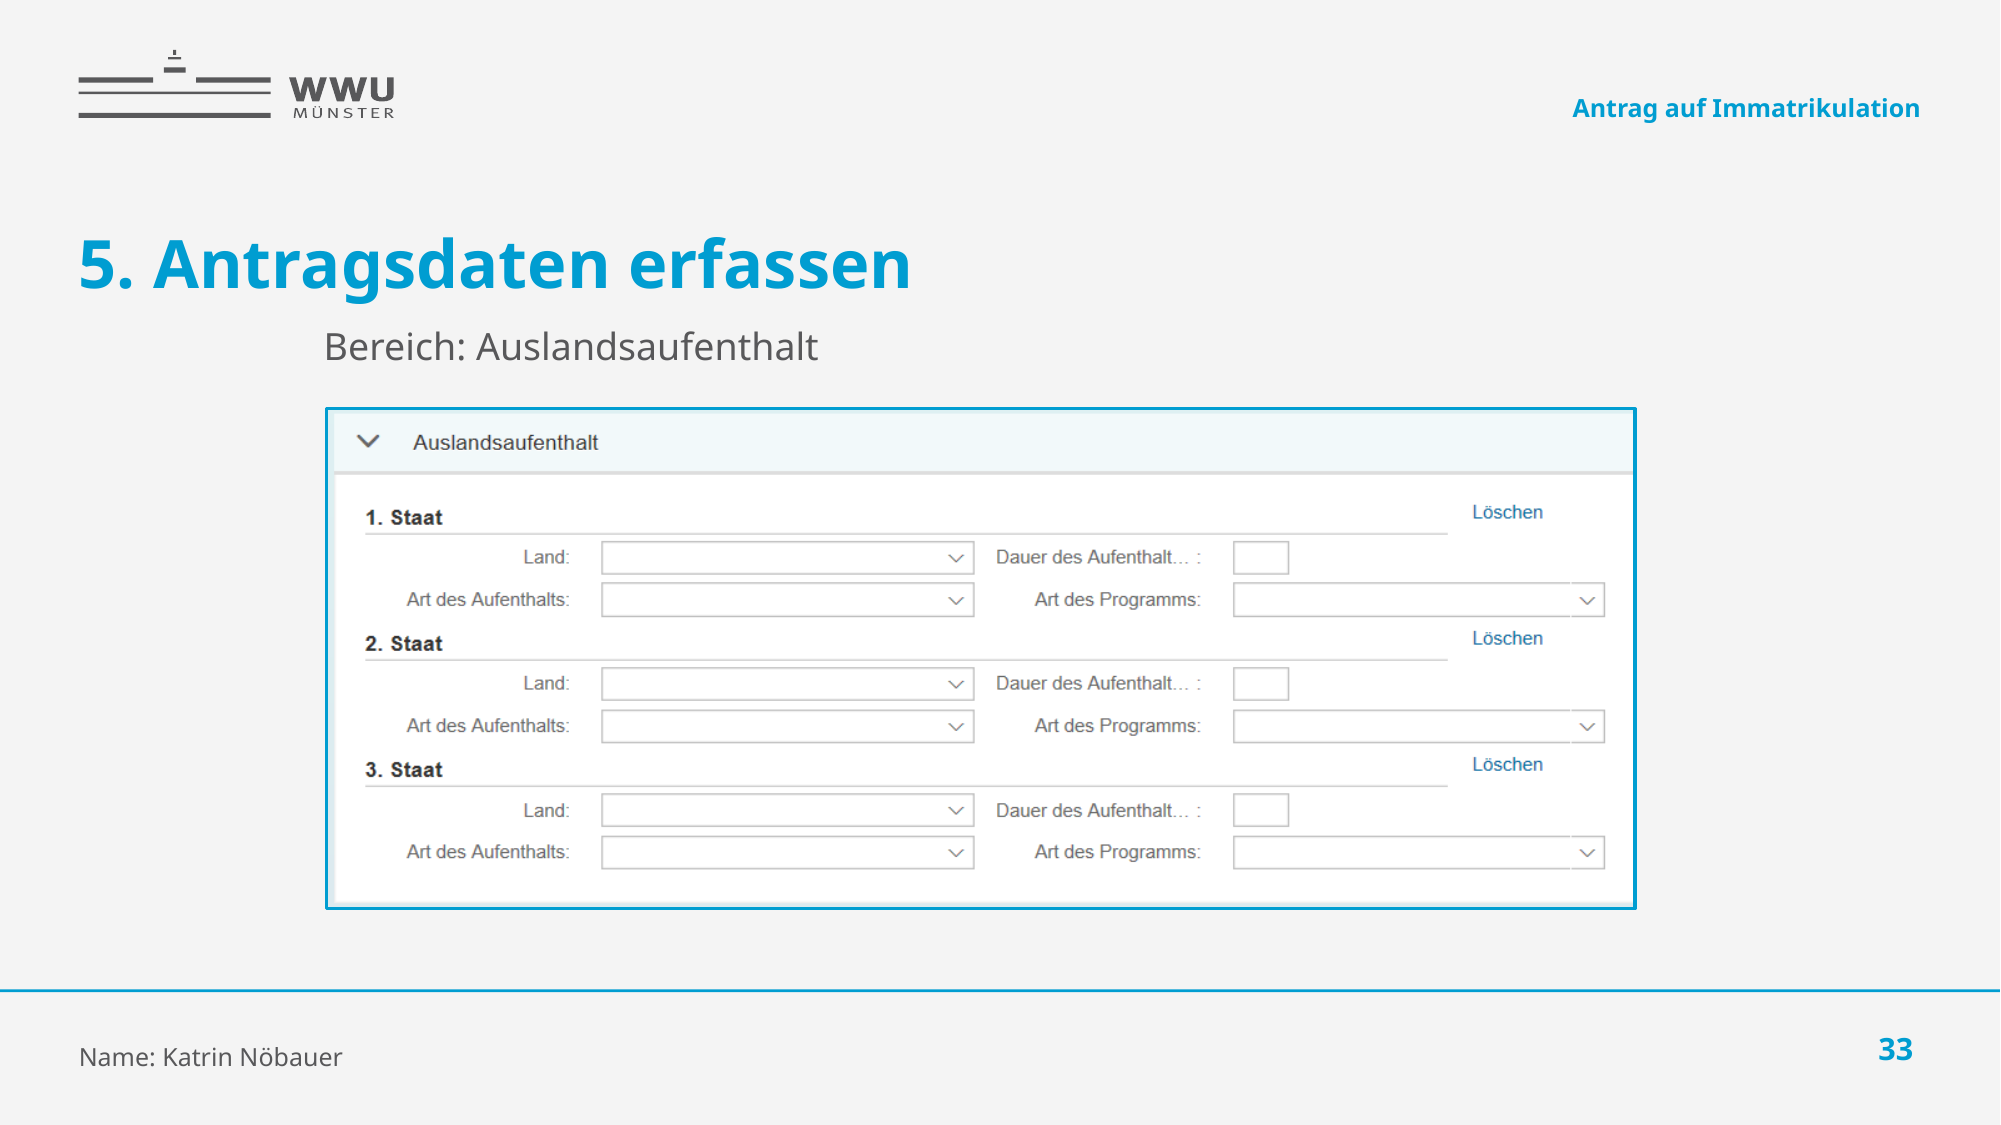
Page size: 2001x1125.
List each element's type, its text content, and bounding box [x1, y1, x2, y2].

text_box [279, 376, 1662, 471]
title 5. Antragsdaten erfassen [78, 221, 1922, 316]
picture [329, 411, 1632, 906]
text_box Bereich: Auslandsaufenthalt [308, 315, 1107, 376]
slide_number Antrag auf Immatrikulation [787, 63, 1922, 123]
slide_number 33 [1763, 1012, 1922, 1072]
footer Name: Katrin Nöbauer [78, 1012, 1213, 1072]
